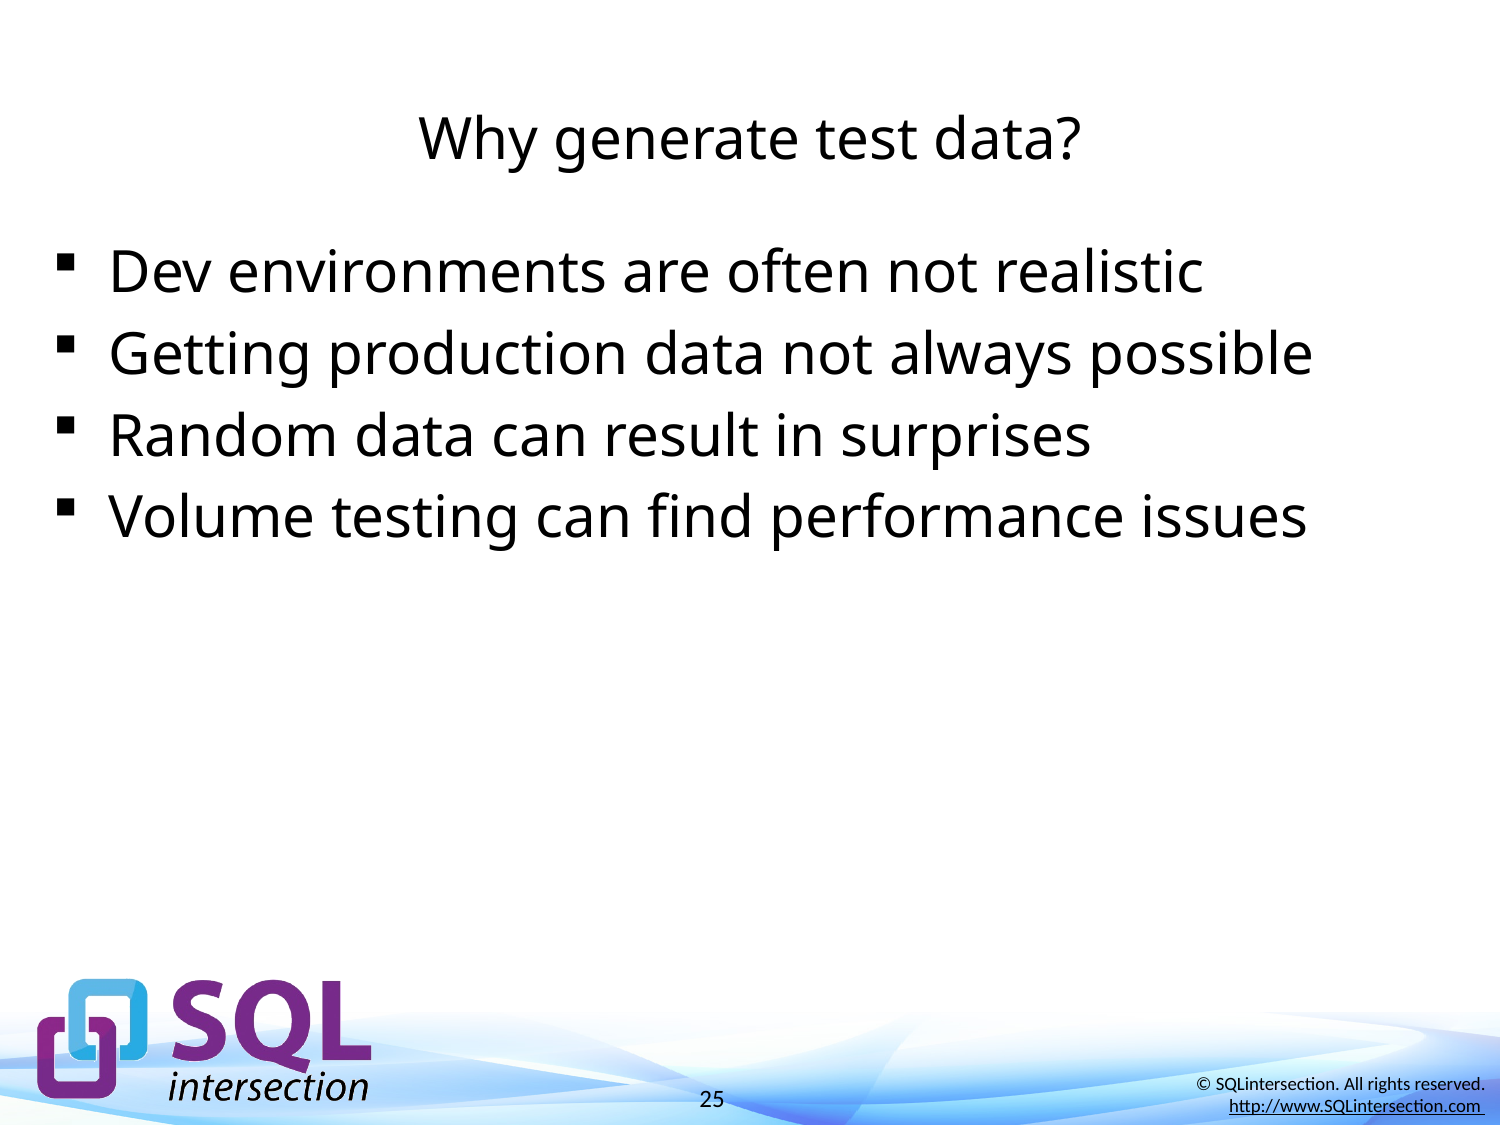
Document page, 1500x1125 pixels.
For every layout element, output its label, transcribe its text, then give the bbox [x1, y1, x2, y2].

list Dev environments are often not realistic Getting production data not always possible Random data can result in surprises Volume testing can find performance issues [36, 226, 1425, 1055]
picture [0, 975, 1500, 1125]
title Why generate test data? [74, 42, 1426, 231]
